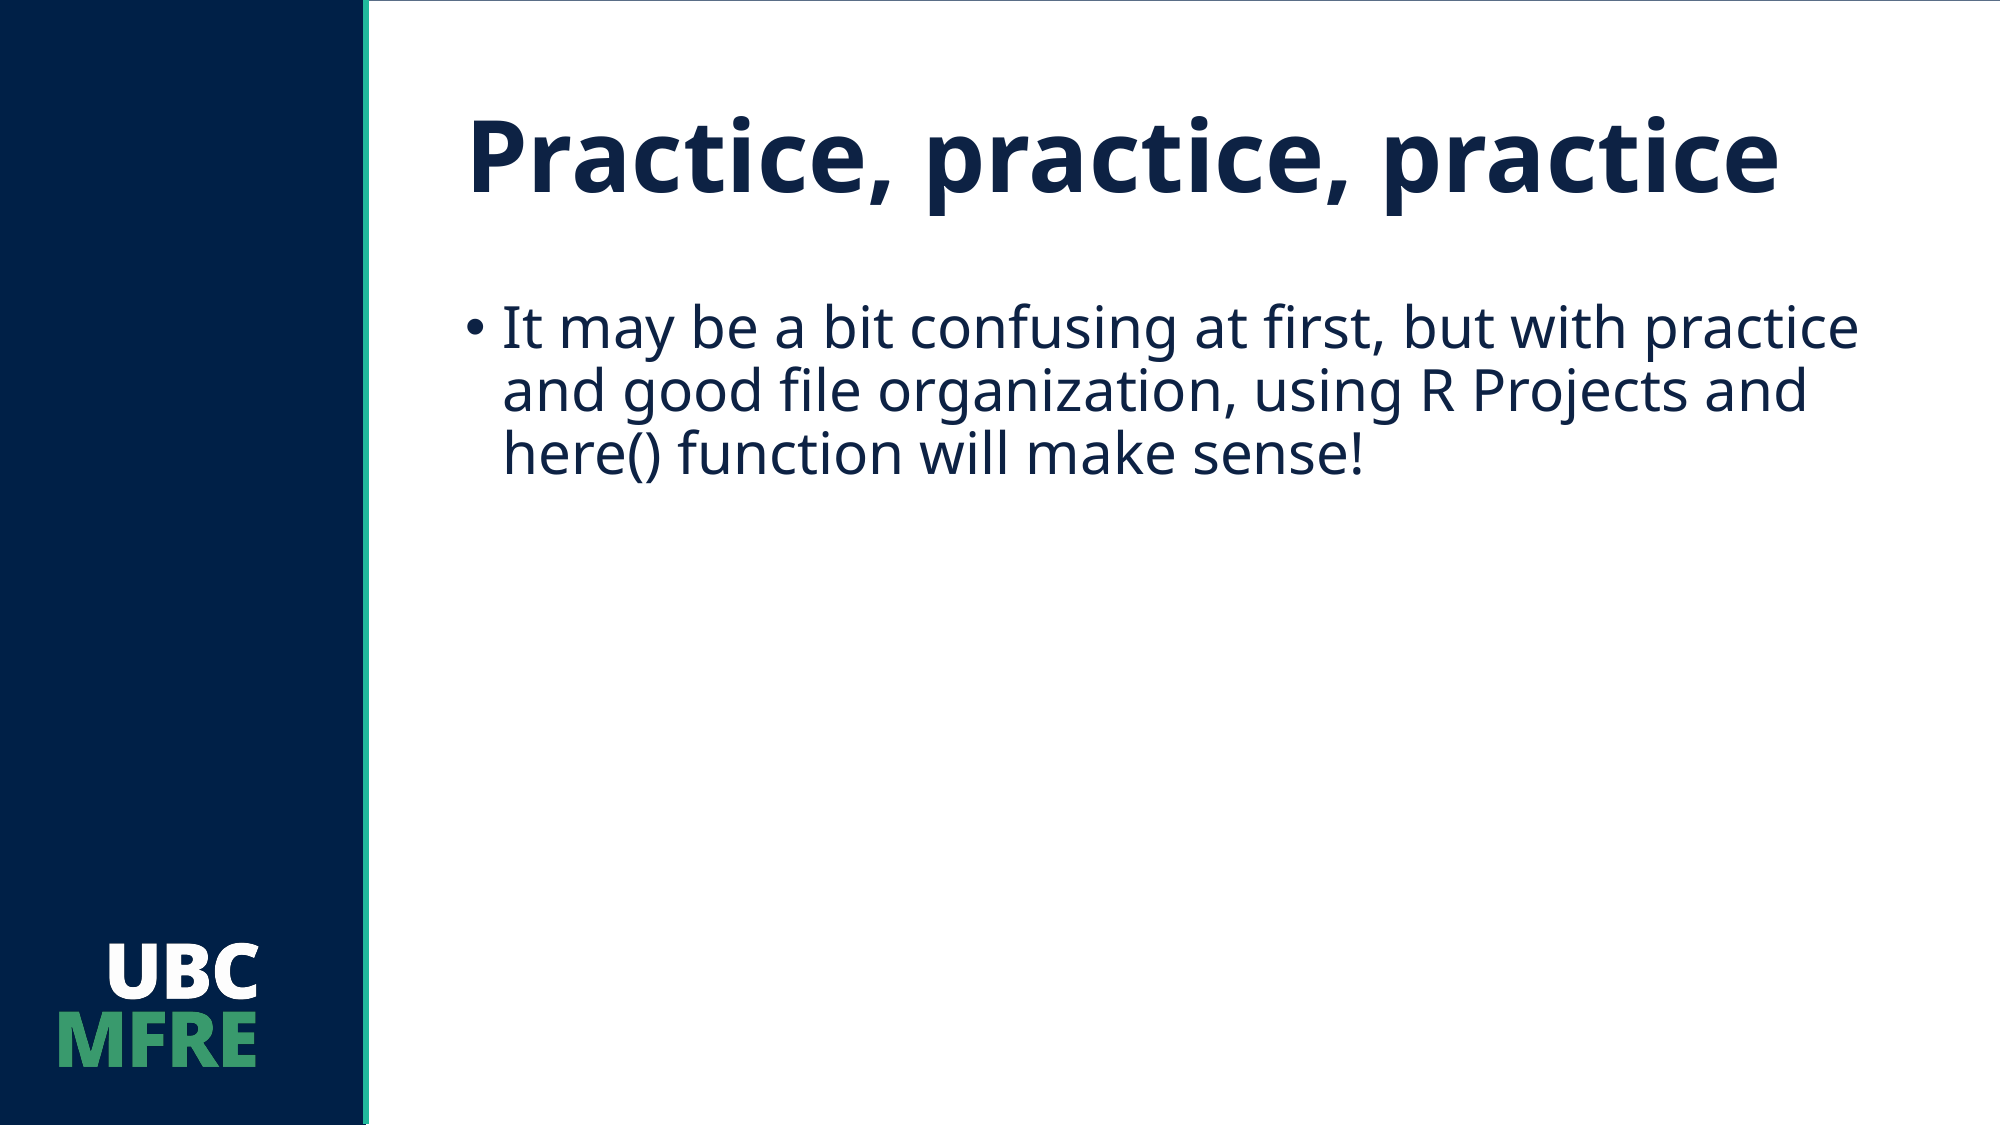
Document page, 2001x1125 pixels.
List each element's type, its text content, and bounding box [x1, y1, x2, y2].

title Practice, practice, practice [450, 50, 1943, 269]
picture [37, 928, 279, 1083]
list It may be a bit confusing at first, but with practice and good file organization, using R Projects and here() function will make sense! [450, 290, 1943, 1083]
